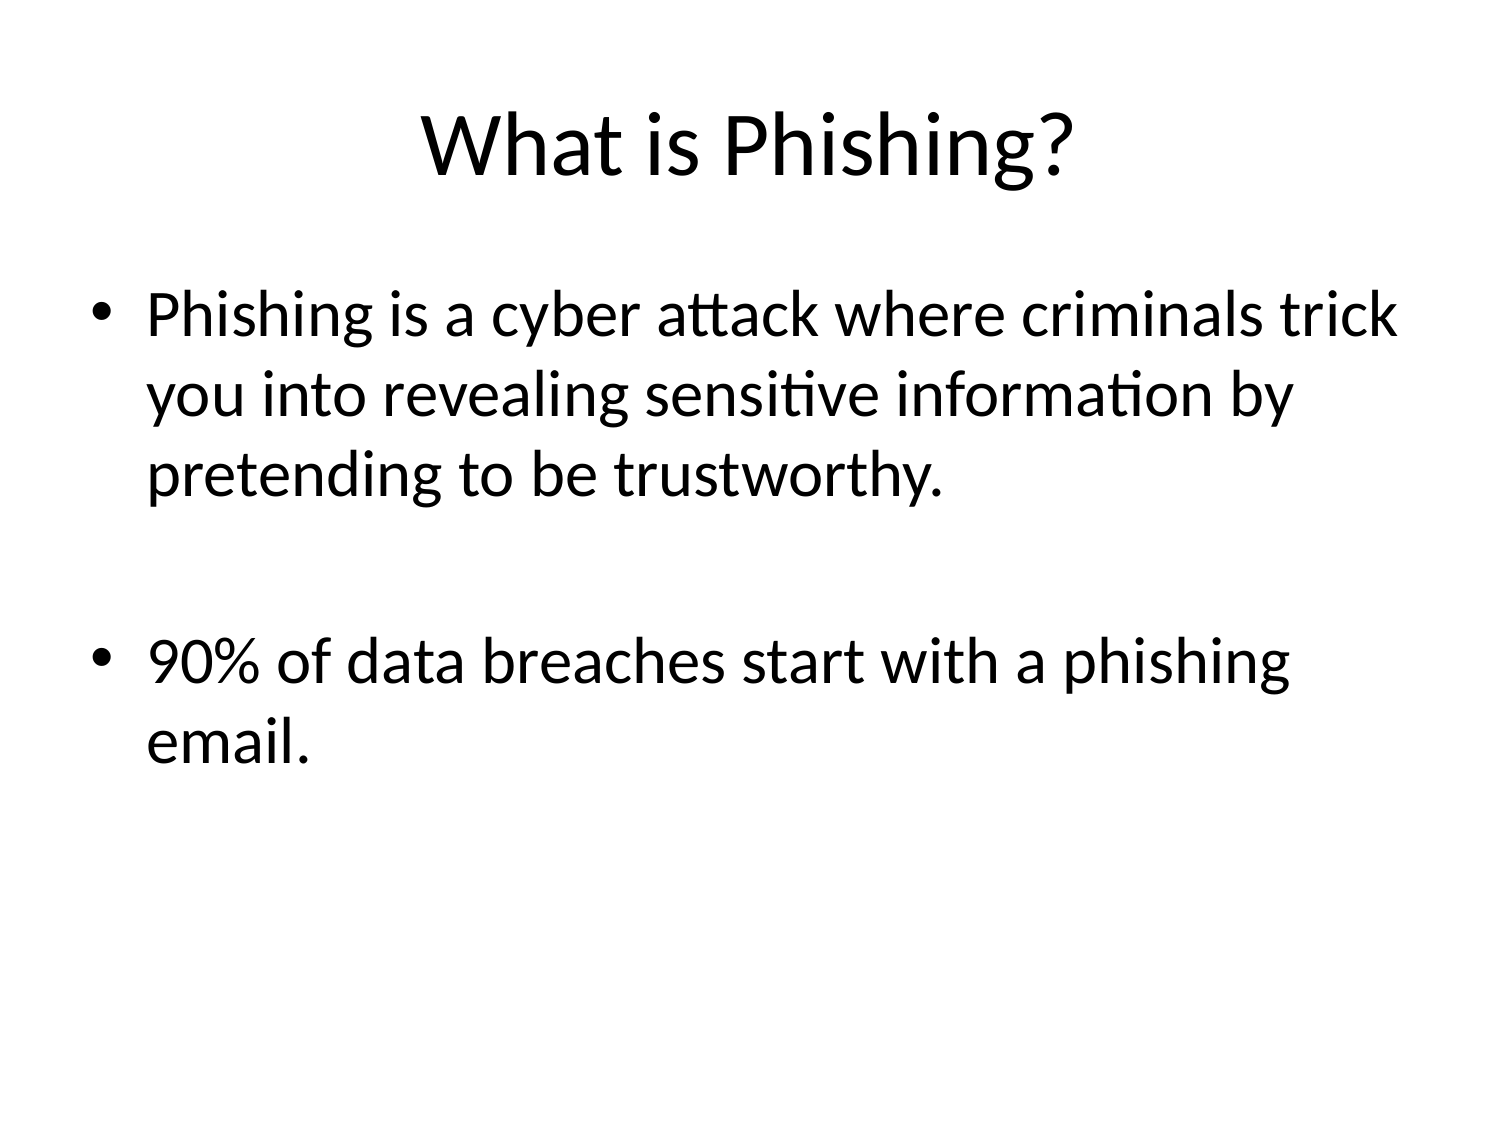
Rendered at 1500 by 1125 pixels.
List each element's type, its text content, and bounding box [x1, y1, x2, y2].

title What is Phishing? [75, 45, 1425, 233]
list Phishing is a cyber attack where criminals trick you into revealing sensitive information by pretending to be trustworthy. 90% of data breaches start with a phishing email. [75, 262, 1425, 1005]
